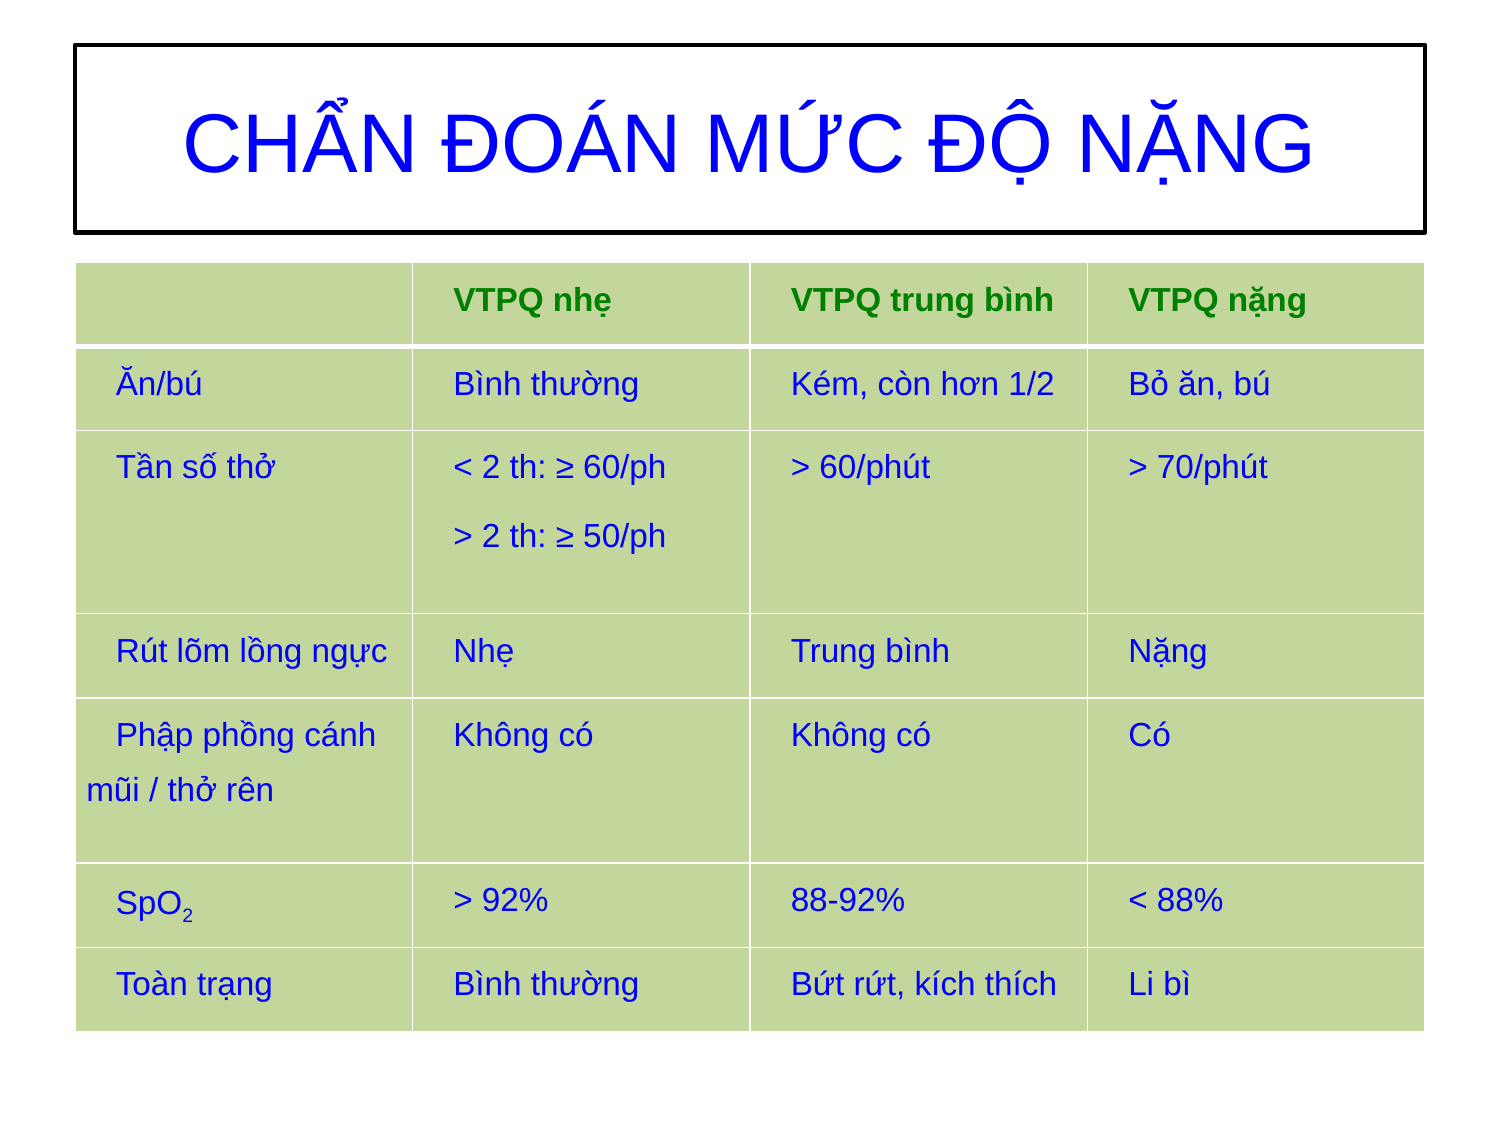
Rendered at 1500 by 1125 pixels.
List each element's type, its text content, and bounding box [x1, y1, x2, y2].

table_cell 88-92% [751, 864, 1087, 947]
table_cell Toàn trạng [76, 948, 412, 1031]
table_cell Nặng [1088, 614, 1424, 697]
table_header VTPQ nặng [1088, 263, 1424, 344]
table_cell < 88% [1088, 864, 1424, 947]
table_cell SpO2 [76, 864, 412, 947]
table_cell > 60/phút [751, 431, 1087, 613]
table_cell Bỏ ăn, bú [1088, 349, 1424, 430]
table_header [76, 263, 412, 344]
table_cell Li bì [1088, 948, 1424, 1031]
table_header VTPQ nhẹ [413, 263, 749, 344]
table_cell Không có [413, 699, 749, 862]
table_cell Nhẹ [413, 614, 749, 697]
table_cell Trung bình [751, 614, 1087, 697]
table_cell Phập phồng cánh mũi / thở rên [76, 699, 412, 862]
table_cell Kém, còn hơn 1/2 [751, 349, 1087, 430]
table_cell Bứt rứt, kích thích [751, 948, 1087, 1031]
table_cell Bình thường [413, 349, 749, 430]
table_cell Tần số thở [76, 431, 412, 613]
table_cell Ăn/bú [76, 349, 412, 430]
table_cell < 2 th: ≥ 60/ph > 2 th: ≥ 50/ph [413, 431, 749, 613]
table_cell Không có [751, 699, 1087, 862]
table_header VTPQ trung bình [751, 263, 1087, 344]
table_cell Có [1088, 699, 1424, 862]
table_cell > 70/phút [1088, 431, 1424, 613]
table_cell > 92% [413, 864, 749, 947]
title CHẨN ĐOÁN MỨC ĐỘ NẶNG [75, 45, 1425, 233]
table_cell Bình thường [413, 948, 749, 1031]
table_cell Rút lõm lồng ngực [76, 614, 412, 697]
